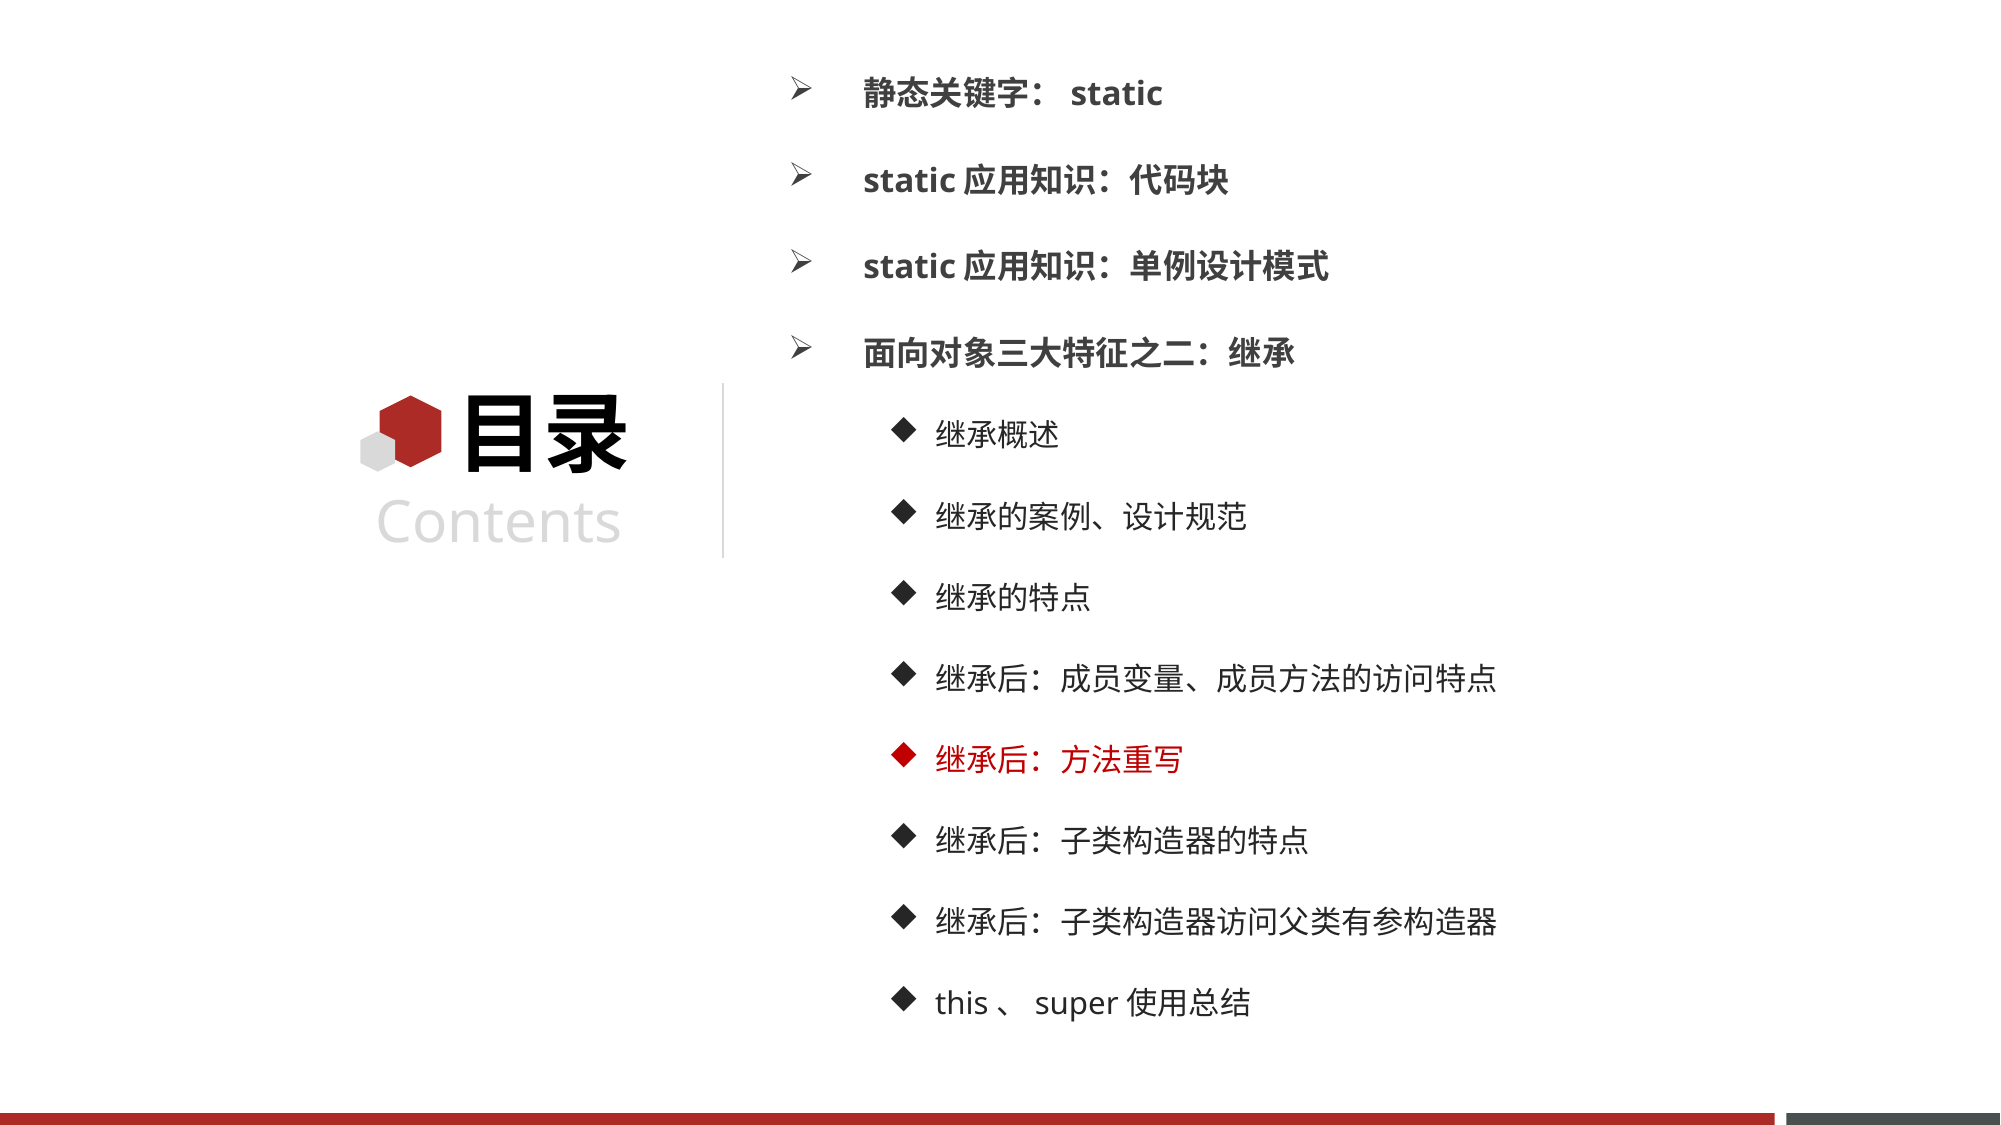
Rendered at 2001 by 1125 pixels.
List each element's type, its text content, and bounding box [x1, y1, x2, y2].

list 静态关键字：static static应用知识：代码块 static应用知识：单例设计模式 面向对象三大特征之二：继承 继承概述 继承的案例、设计规范 继承的特点 继承后：成员变量、成员方法的访问特点 继承后：方法重写 继承后：子类构造器的特点 继承后：子类构造器访问父类有参构造器 this、super使用总结 [773, 114, 1832, 1037]
